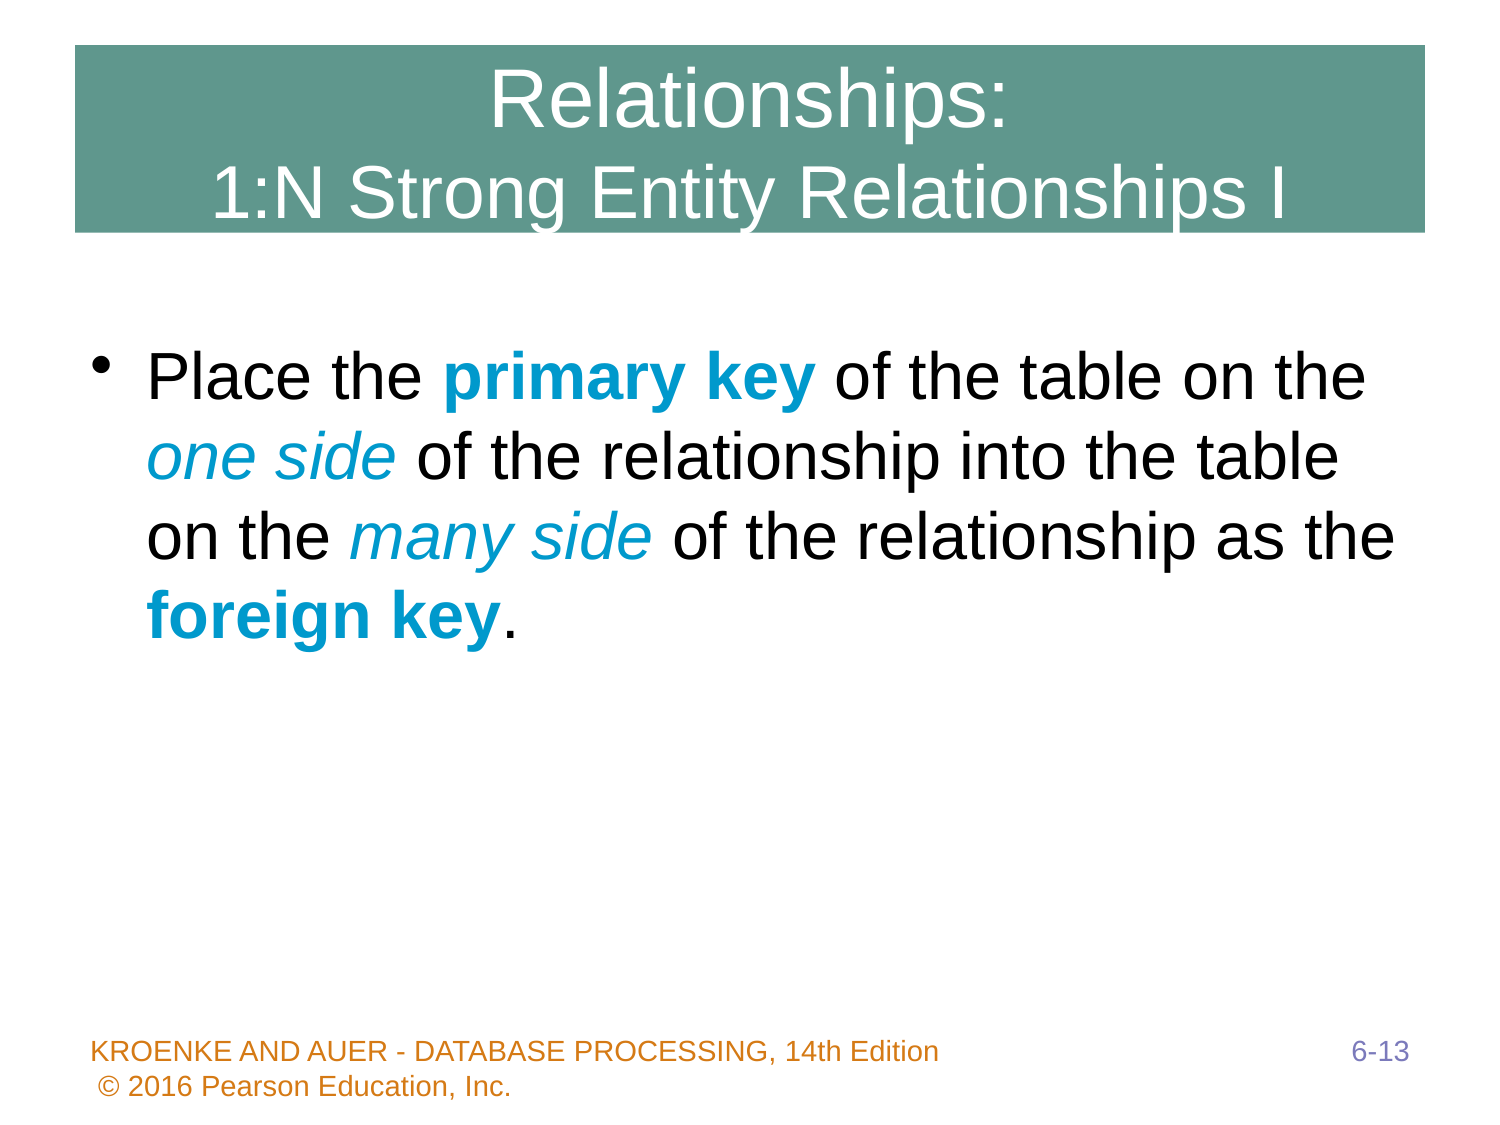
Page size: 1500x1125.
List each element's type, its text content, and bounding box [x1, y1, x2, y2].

footer KROENKE AND AUER - DATABASE PROCESSING, 14th Edition © 2016 Pearson Education, Inc. [74, 1024, 963, 1104]
slide_number 6-13 [1074, 1024, 1426, 1103]
list Place the primary key of the table on the one side of the relationship into the table on the many side of the relationship as the foreign key. [74, 324, 1426, 1006]
title Relationships: 1:N Strong Entity Relationships I [74, 44, 1426, 233]
